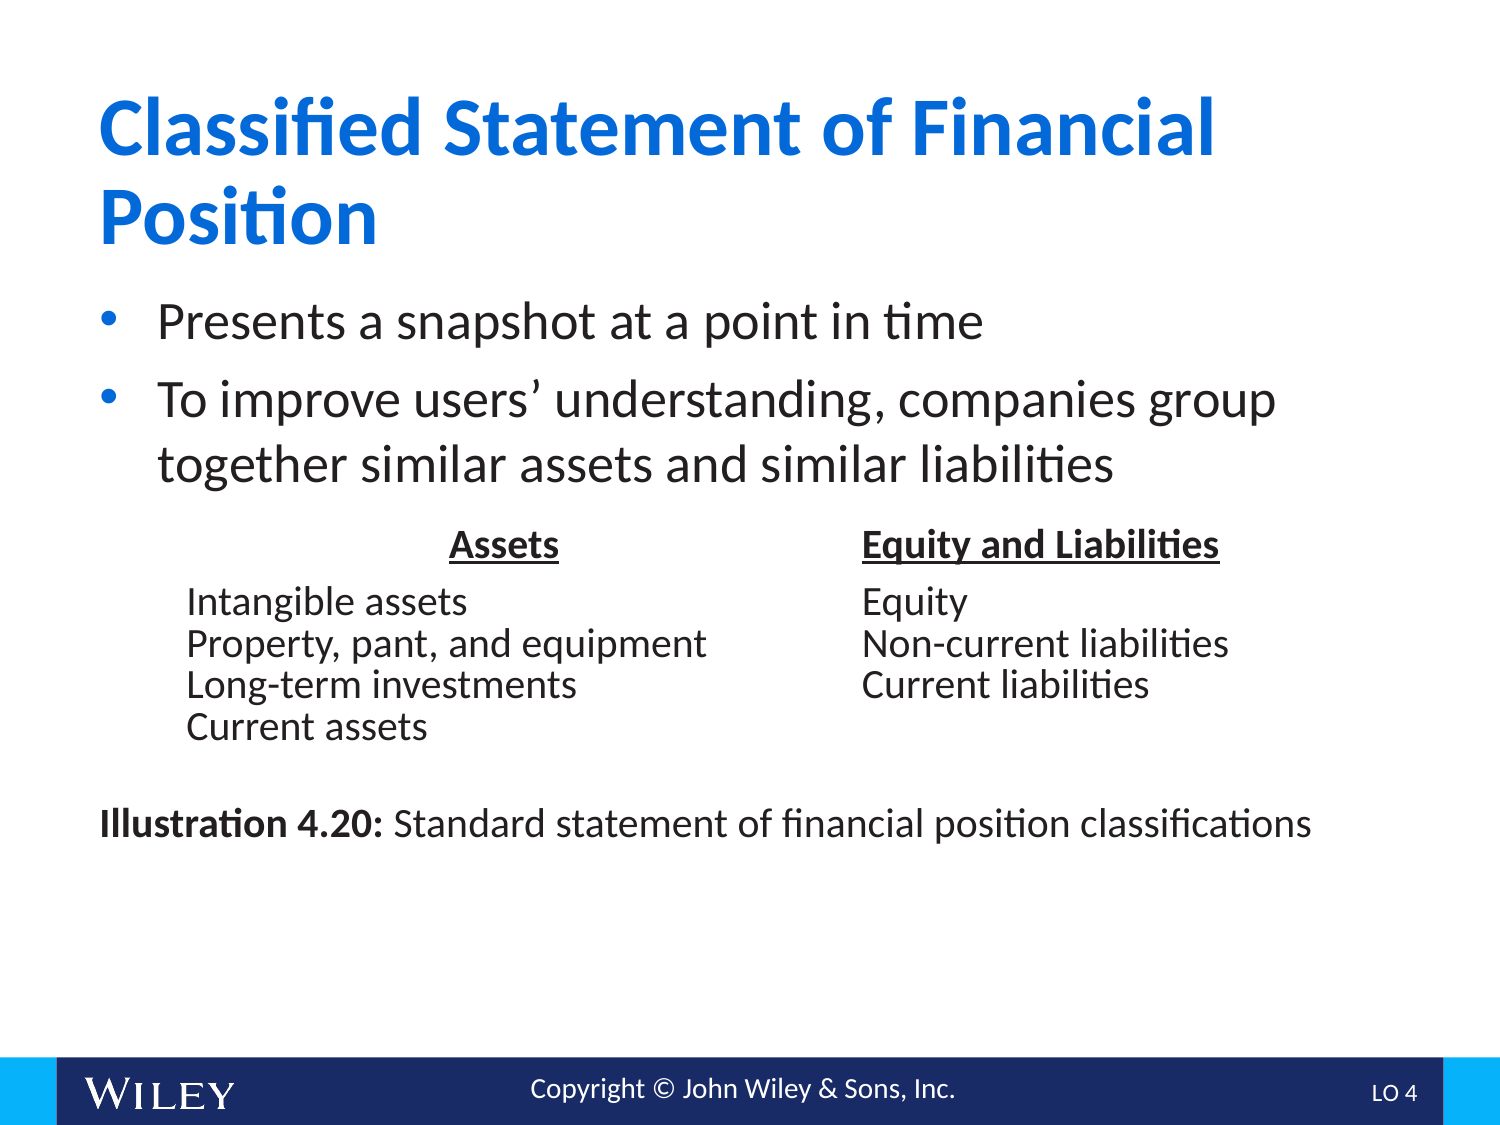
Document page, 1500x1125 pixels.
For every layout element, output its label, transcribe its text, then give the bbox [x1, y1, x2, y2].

table_header Equity and Liabilities [842, 520, 1334, 577]
list Illustration 4.20: Standard statement of financial position classifications [84, 798, 1403, 881]
table_cell Intangible assets Property, pant, and equipment Long-term investments Current assets [166, 577, 842, 759]
list L O 4 [1309, 1065, 1433, 1125]
table_header Assets [166, 520, 842, 577]
table_cell Equity Non-current liabilities Current liabilities [842, 577, 1334, 759]
list Presents a snapshot at a point in time To improve users’ understanding, companies group together similar assets and similar liabilities [84, 277, 1416, 505]
title Classified Statement of Financial Position [84, 75, 1416, 215]
